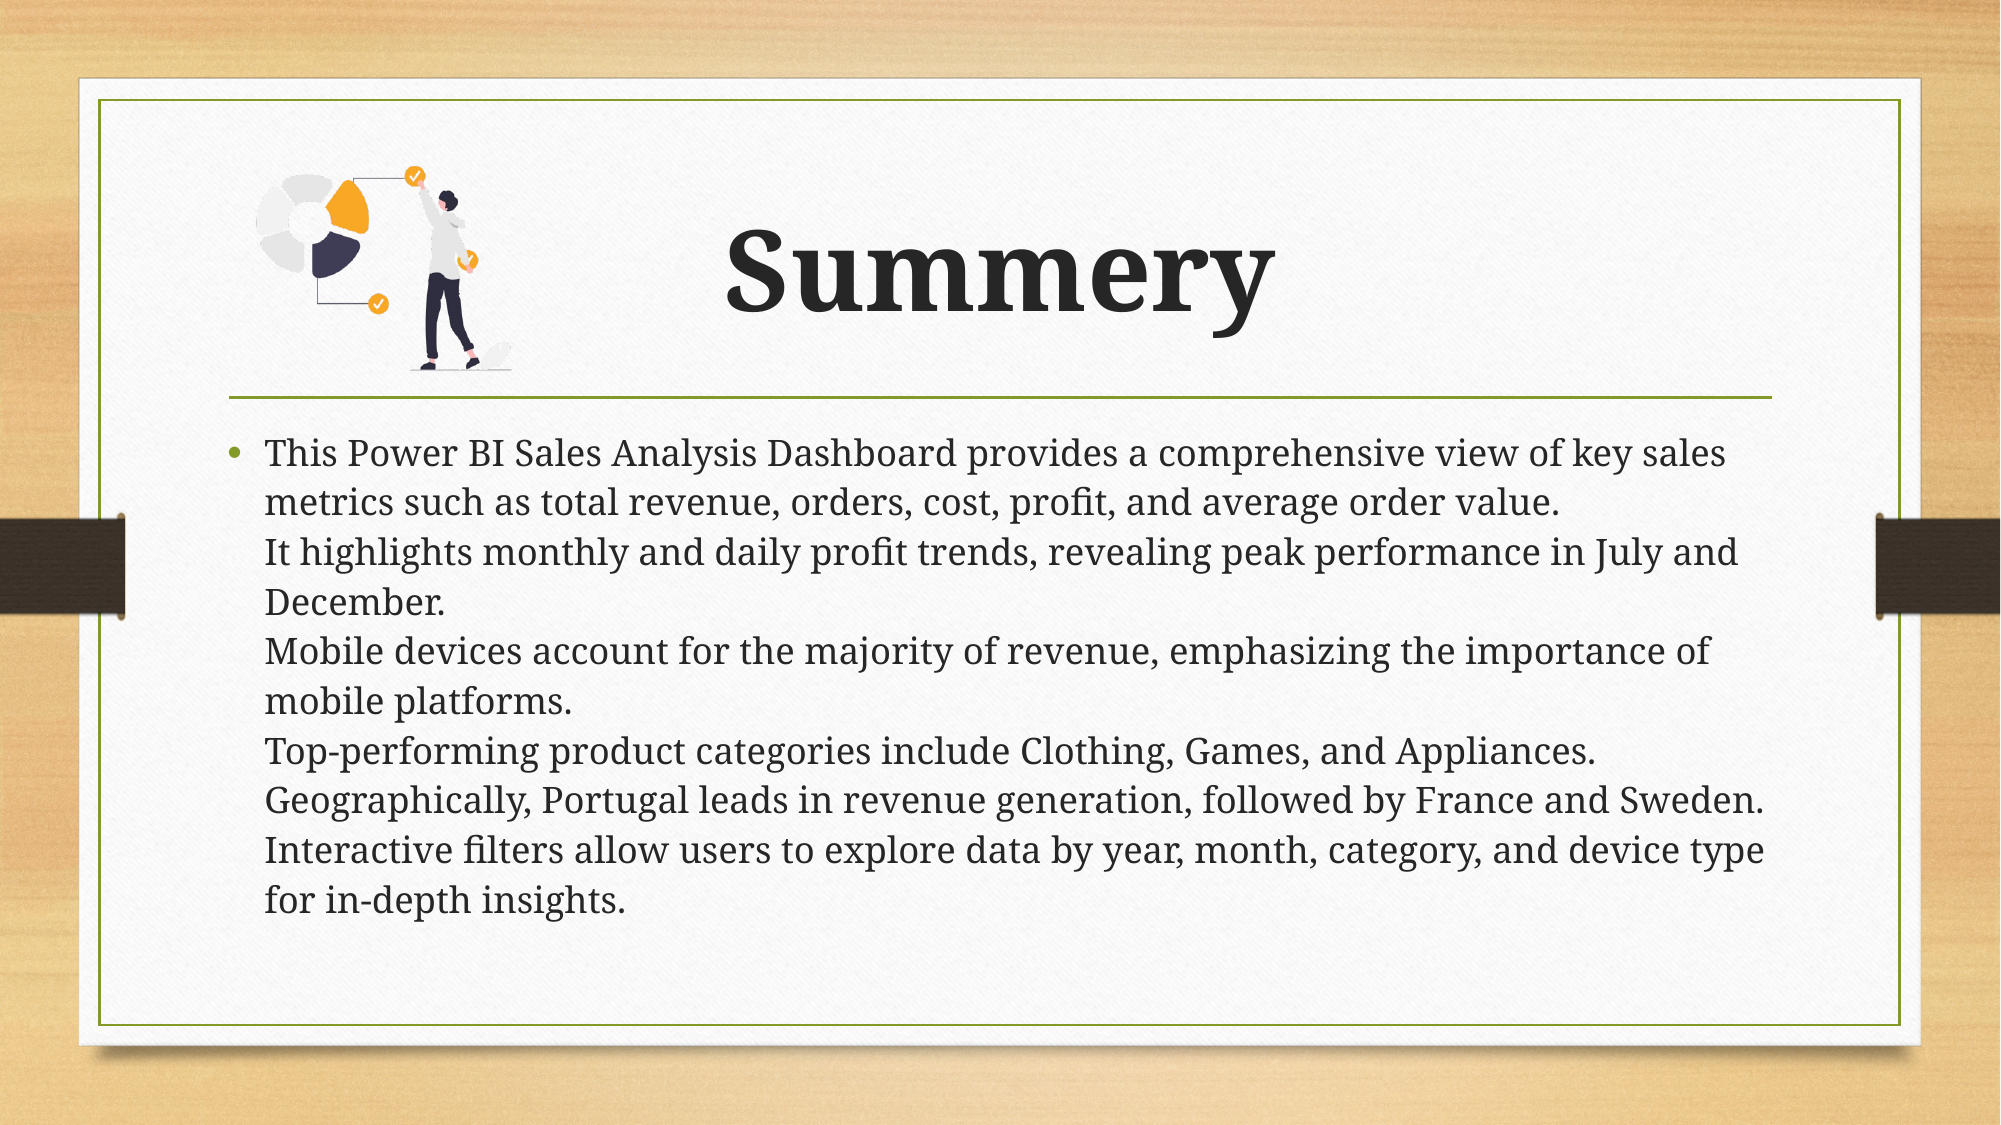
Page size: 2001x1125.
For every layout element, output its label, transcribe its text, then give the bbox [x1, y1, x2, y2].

picture [0, 0, 2001, 1125]
list This Power BI Sales Analysis Dashboard provides a comprehensive view of key sales metrics such as total revenue, orders, cost, profit, and average order value. It highlights monthly and daily profit trends, revealing peak performance in July and December. Mobile devices account for the majority of revenue, emphasizing the importance of mobile platforms. Top-performing product categories include Clothing, Games, and Appliances. Geographically, Portugal leads in revenue generation, followed by France and Sweden. Interactive filters allow users to explore data by year, month, category, and device type for in-depth insights. [212, 419, 1788, 964]
title Summery [556, 161, 1788, 375]
